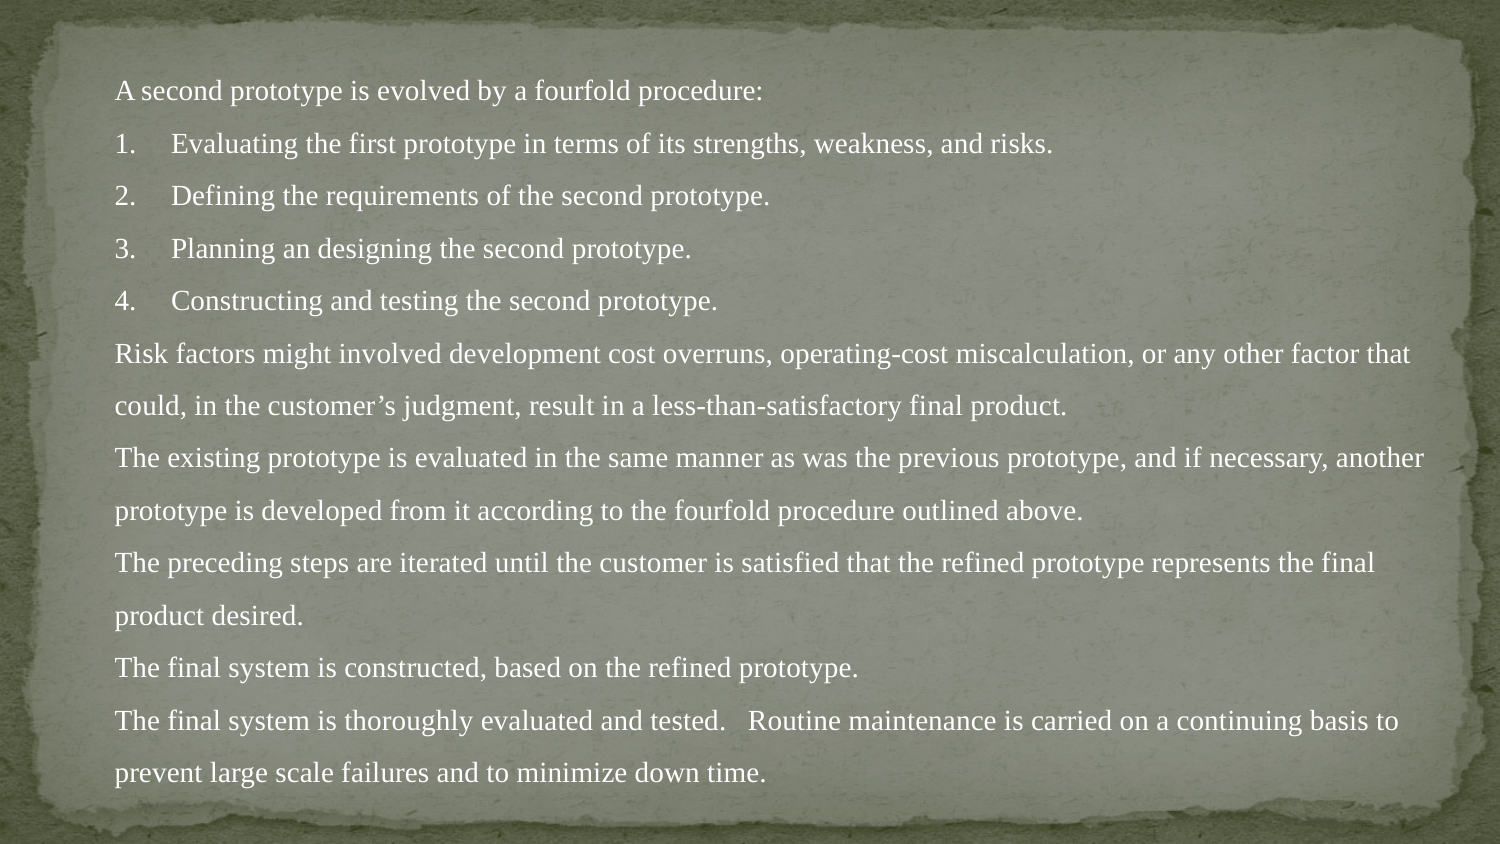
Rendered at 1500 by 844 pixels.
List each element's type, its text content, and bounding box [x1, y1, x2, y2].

text_box A second prototype is evolved by a fourfold procedure: Evaluating the first prototype in terms of its strengths, weakness, and risks. Defining the requirements of the second prototype. Planning an designing the second prototype. Constructing and testing the second prototype. Risk factors might involved development cost overruns, operating-cost miscalculation, or any other factor that could, in the customer’s judgment, result in a less-than-satisfactory final product. The existing prototype is evaluated in the same manner as was the previous prototype, and if necessary, another prototype is developed from it according to the fourfold procedure outlined above. The preceding steps are iterated until the customer is satisfied that the refined prototype represents the final product desired. The final system is constructed, based on the refined prototype. The final system is thoroughly evaluated and tested. Routine maintenance is carried on a continuing basis to prevent large scale failures and to minimize down time. [99, 46, 1450, 796]
